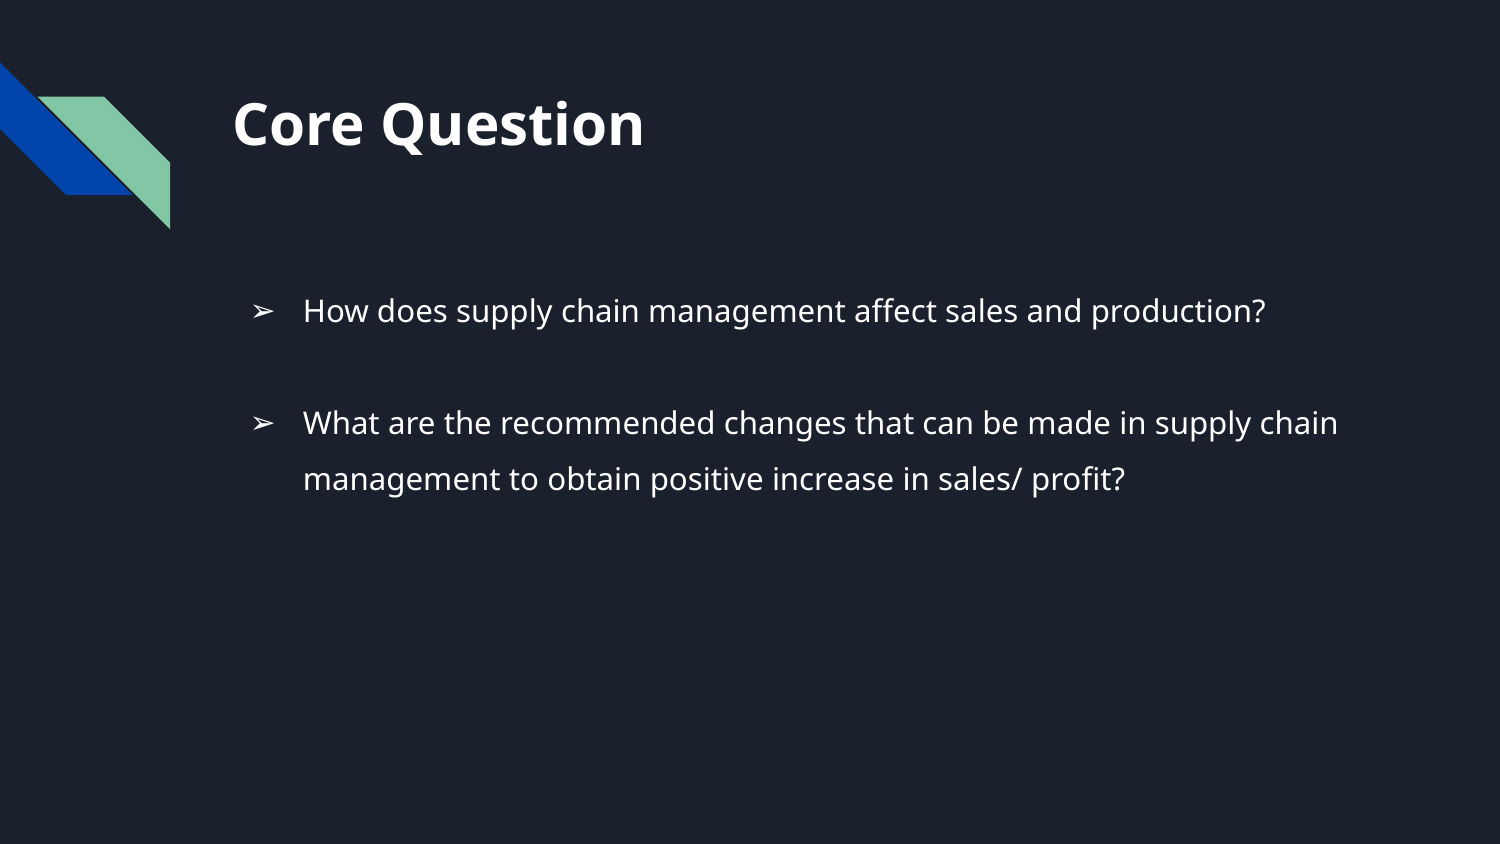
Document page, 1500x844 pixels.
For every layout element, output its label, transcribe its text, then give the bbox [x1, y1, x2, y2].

list How does supply chain management affect sales and production? What are the recommended changes that can be made in supply chain management to obtain positive increase in sales/ profit? [212, 257, 1368, 735]
title Core Question [217, 72, 1373, 222]
